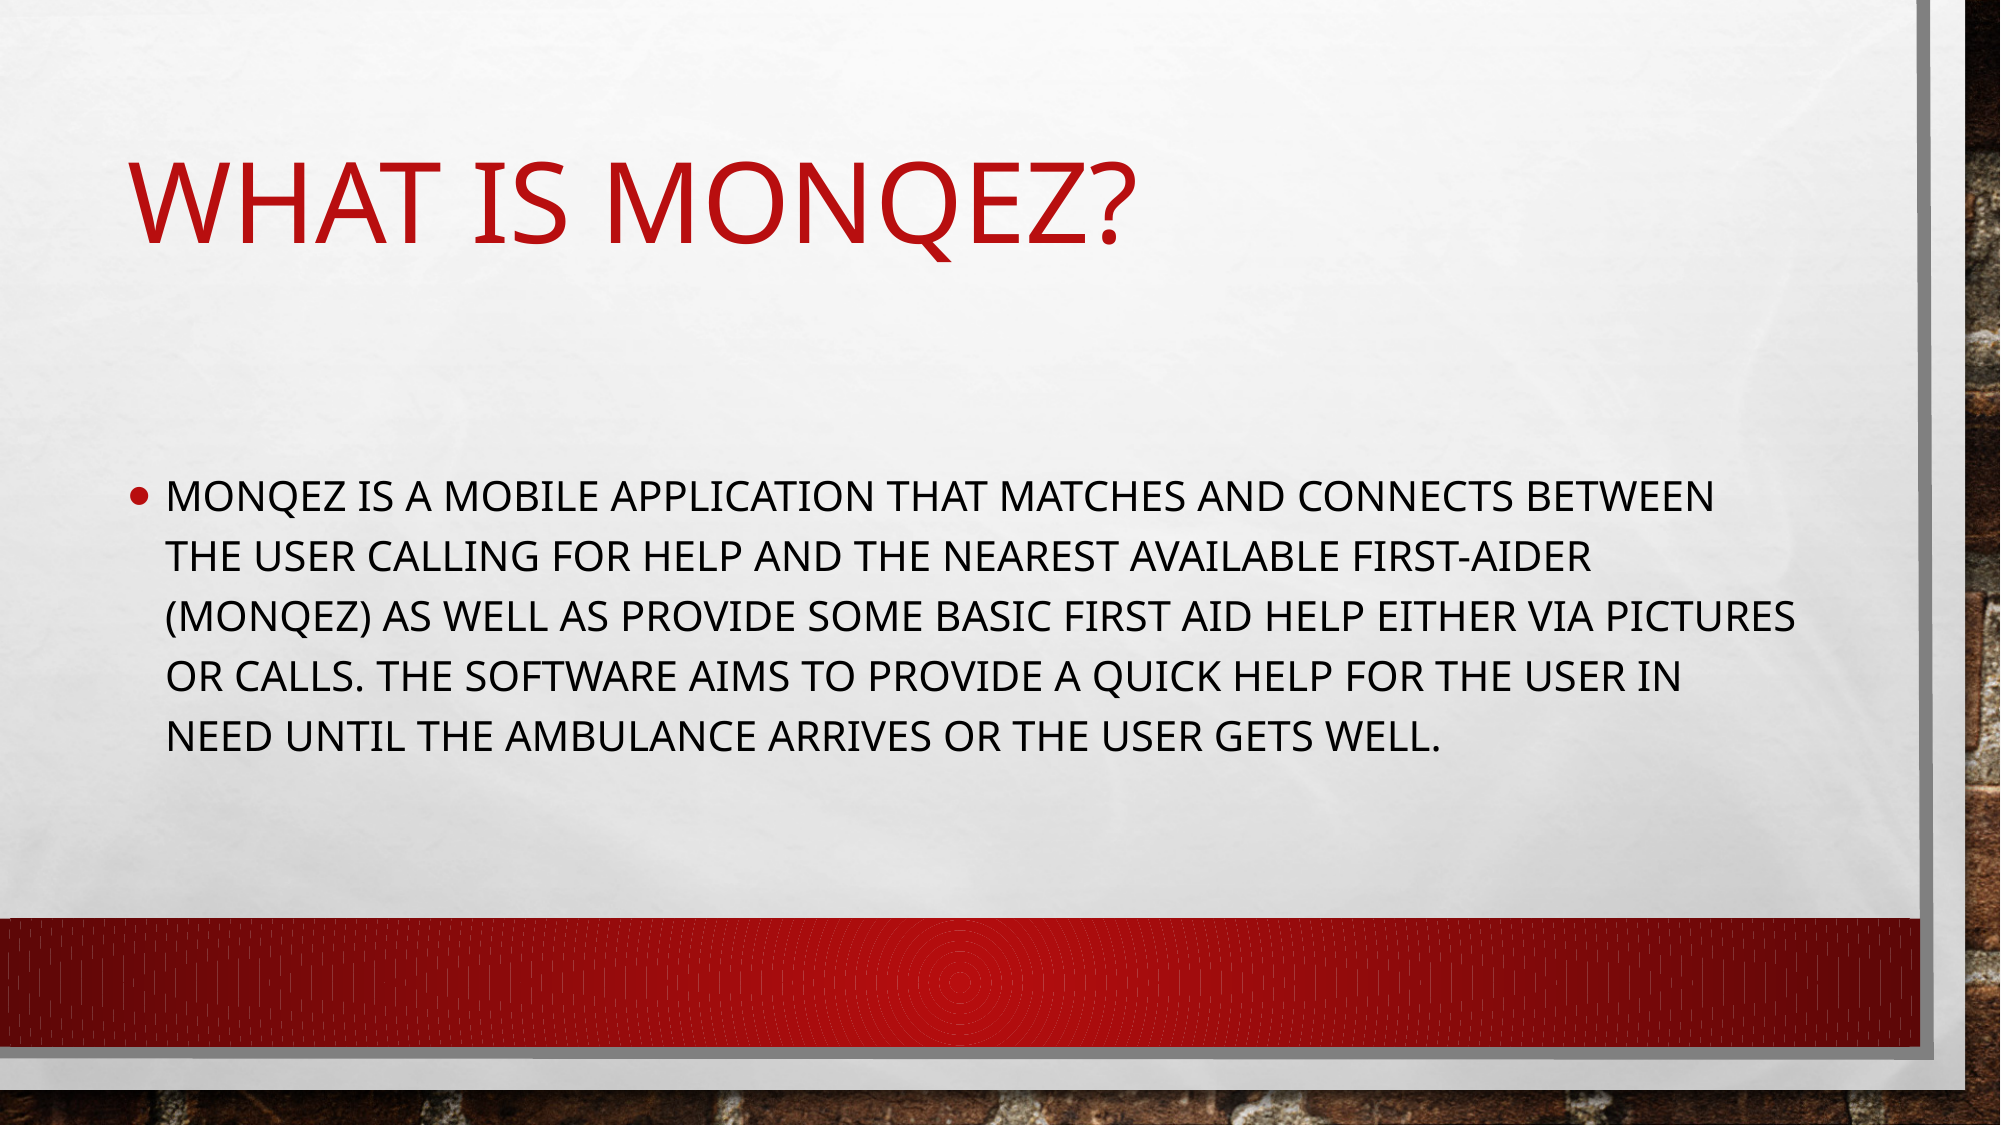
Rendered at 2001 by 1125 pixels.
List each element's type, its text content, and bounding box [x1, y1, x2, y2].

picture [0, 0, 2000, 1125]
list Monqez is a mobile application that matches and connects between the user calling for help and the nearest available first-aider (Monqez) as well as provide some basic first aid help either via pictures or calls. The software aims to provide a quick help for the user in need until the ambulance arrives or the user gets well. [112, 338, 1818, 882]
title What is Monqez? [112, 112, 1818, 302]
